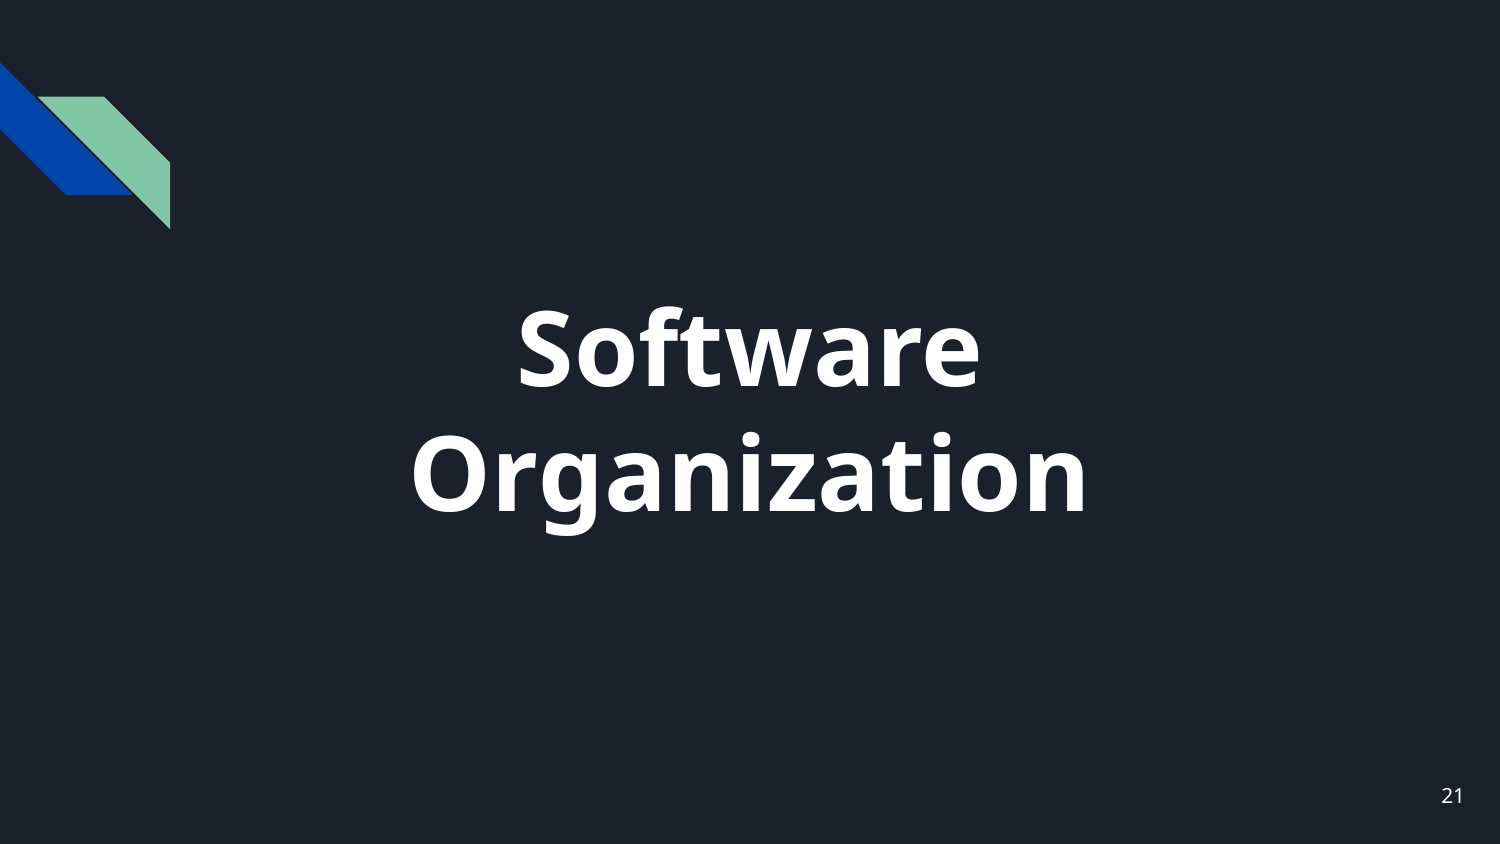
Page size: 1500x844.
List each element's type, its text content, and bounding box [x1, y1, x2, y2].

title Software Organization [172, 266, 1328, 577]
slide_number ‹#› [1389, 764, 1480, 830]
